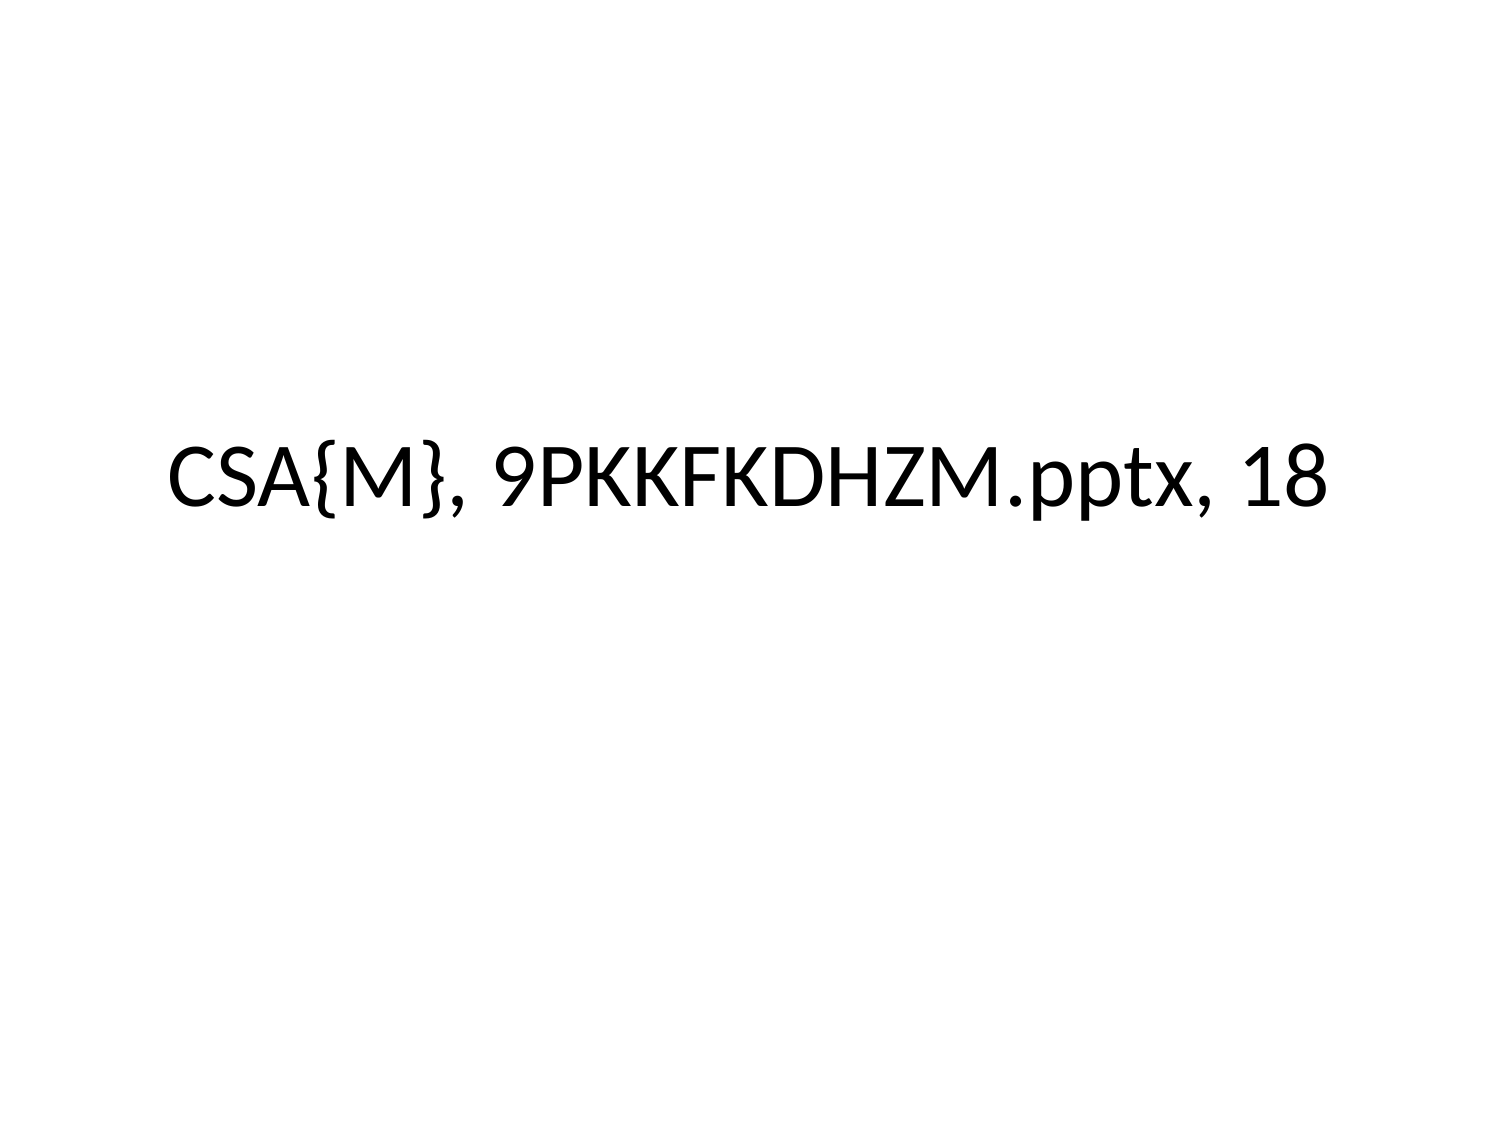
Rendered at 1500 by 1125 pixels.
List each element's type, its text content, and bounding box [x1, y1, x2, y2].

title CSA{M}, 9PKKFKDHZM.pptx, 18 [112, 349, 1388, 591]
